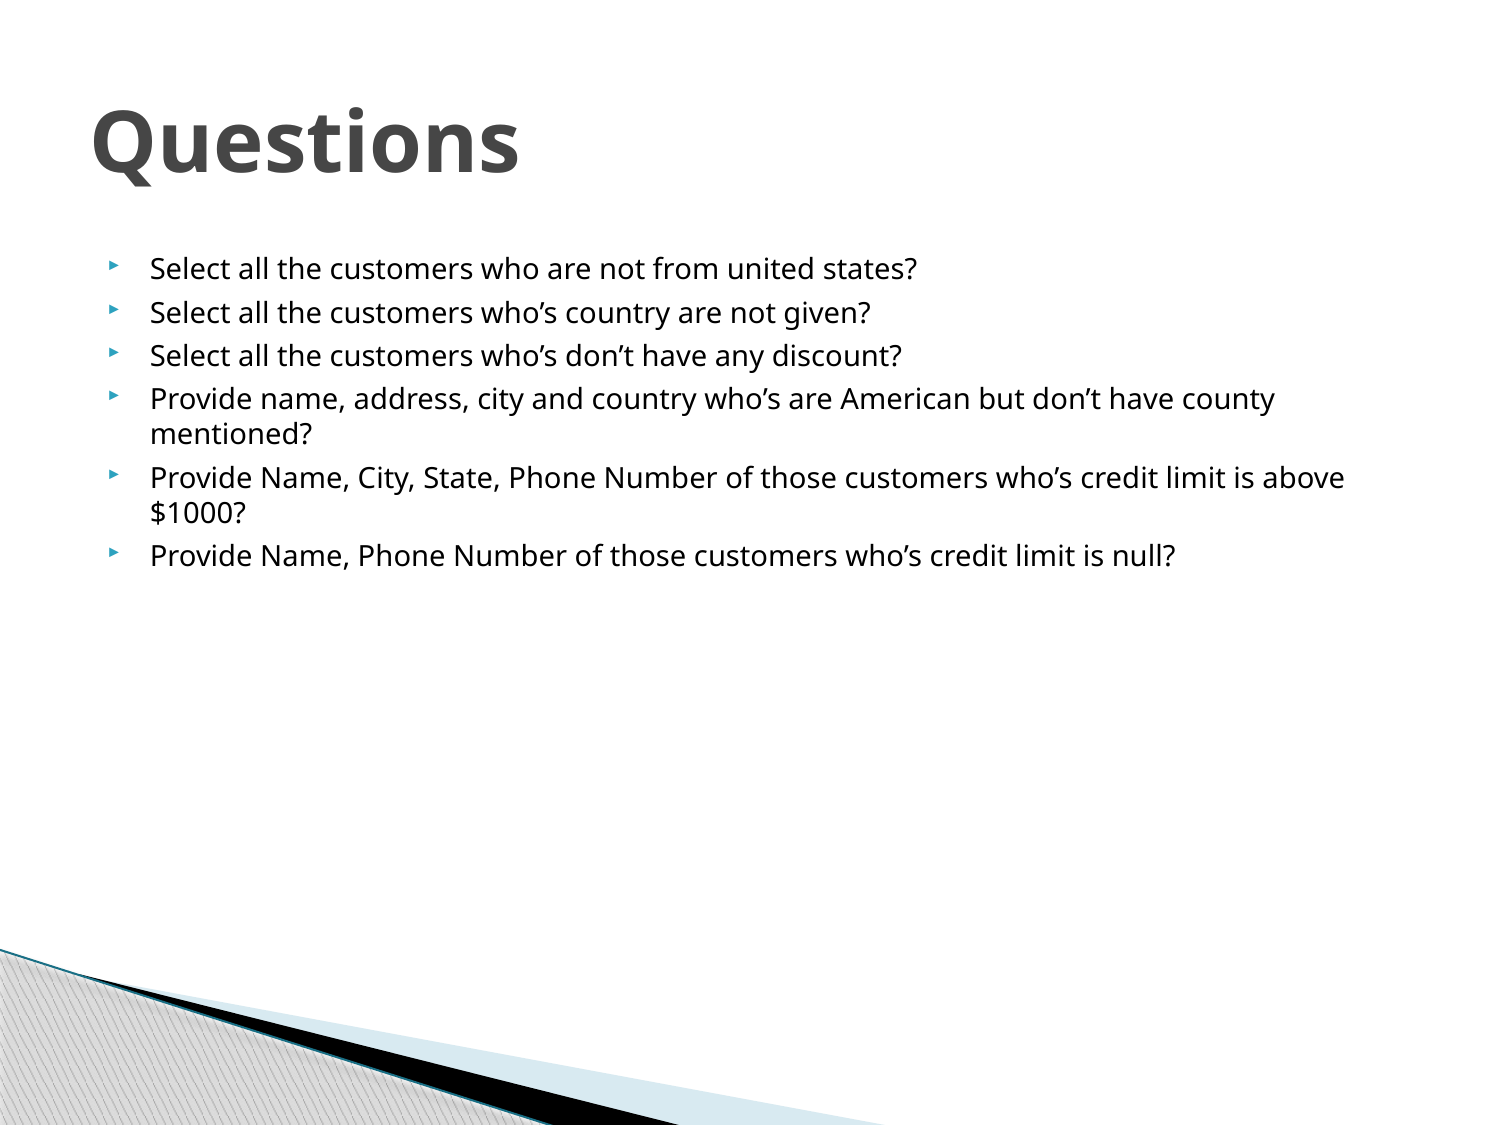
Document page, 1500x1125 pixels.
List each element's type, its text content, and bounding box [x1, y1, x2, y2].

title Questions [75, 45, 1425, 233]
list Select all the customers who are not from united states? Select all the customers who’s country are not given? Select all the customers who’s don’t have any discount? Provide name, address, city and country who’s are American but don’t have county mentioned? Provide Name, City, State, Phone Number of those customers who’s credit limit is above $1000? Provide Name, Phone Number of those customers who’s credit limit is null? [75, 243, 1425, 986]
